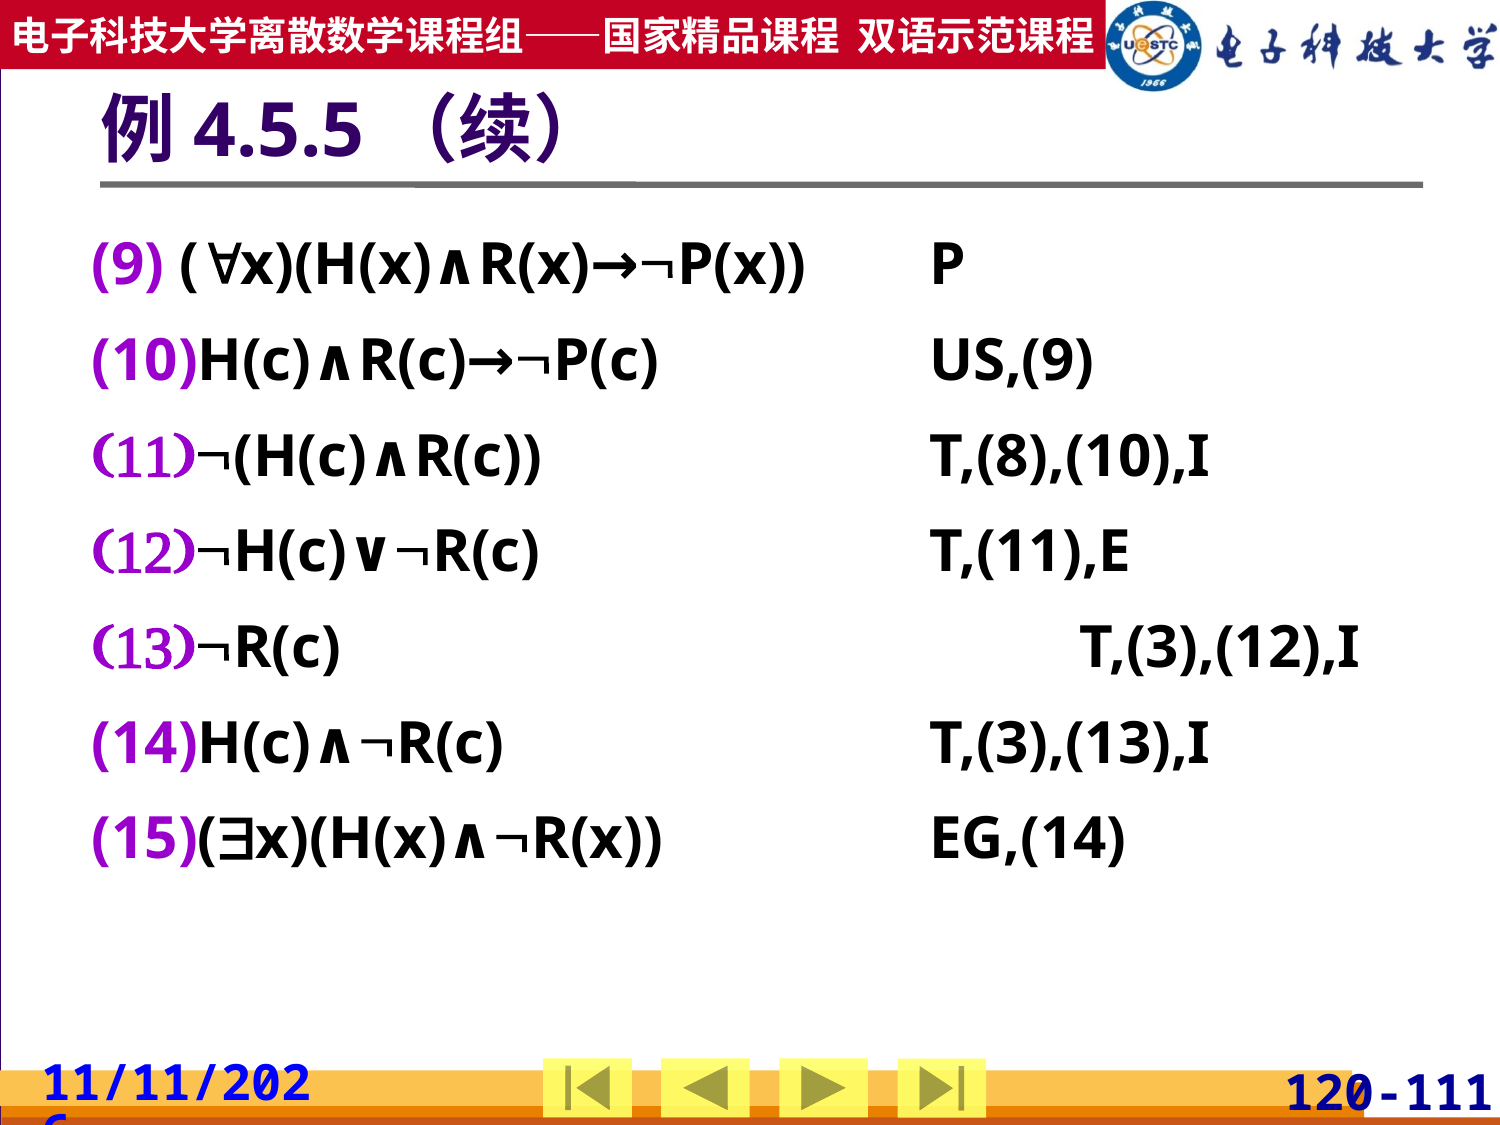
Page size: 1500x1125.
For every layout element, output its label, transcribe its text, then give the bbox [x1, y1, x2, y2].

list (x)(H(x)∧R(x)→P(x)) P H(c)∧R(c)→P(c) US,(9) (H(c)∧R(c)) T,(8),(10),I H(c)∨R(c) T,(11),E R(c) T,(3),(12),I H(c)∧R(c) T,(3),(13),I (x)(H(x)∧R(x)) EG,(14) [76, 204, 1447, 894]
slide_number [40, 1050, 325, 1111]
picture [1106, 0, 1500, 93]
title 例4.5.5（续） [100, 56, 1424, 204]
